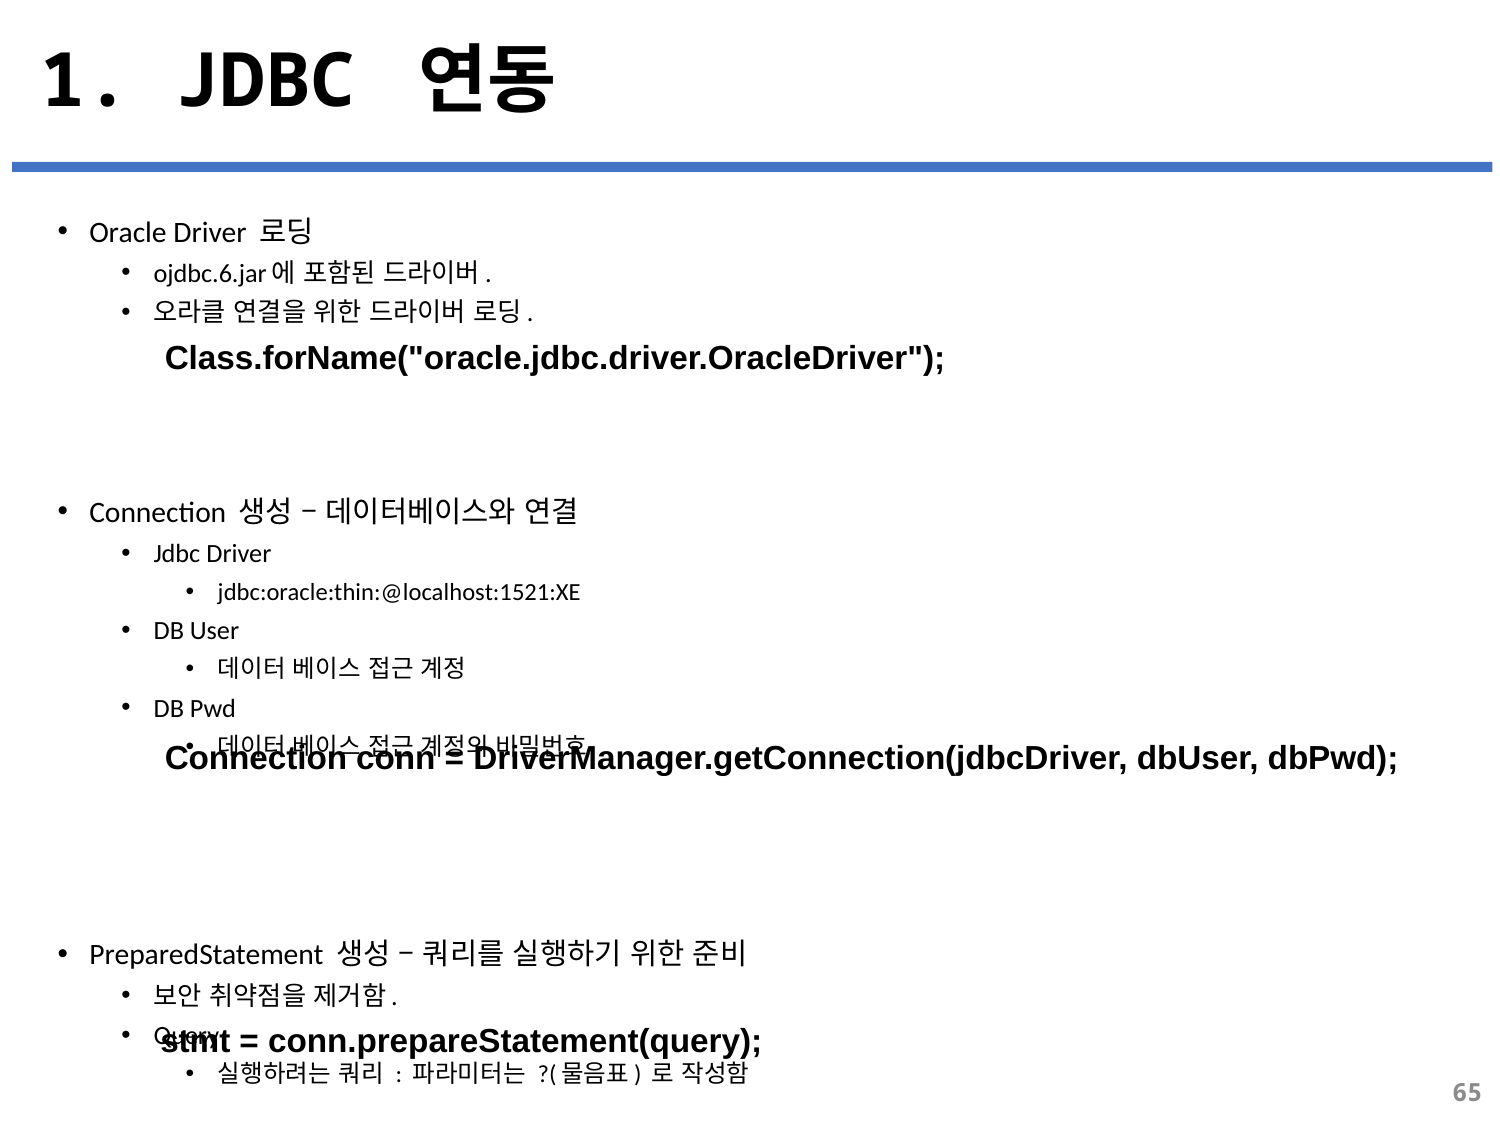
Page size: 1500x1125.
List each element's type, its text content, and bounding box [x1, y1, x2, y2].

text_box stmt = conn.prepareStatement(query); [145, 1012, 896, 1067]
title 1. JDBC 연동 [25, 32, 1475, 132]
list Oracle Driver 로딩 ojdbc.6.jar에 포함된 드라이버. 오라클 연결을 위한 드라이버 로딩. Connection 생성 – 데이터베이스와 연결 Jdbc Driver jdbc:oracle:thin:@localhost:1521:XE DB User 데이터 베이스 접근 계정 DB Pwd 데이터 베이스 접근 계정의 비밀번호 PreparedStatement 생성 – 쿼리를 실행하기 위한 준비 보안 취약점을 제거함. Query 실행하려는 쿼리 : 파라미터는 ?(물음표) 로 작성함 [42, 204, 1453, 1104]
slide_number 65 [1159, 1063, 1498, 1124]
text_box Connection conn = DriverManager.getConnection(jdbcDriver, dbUser, dbPwd); [149, 729, 1500, 784]
text_box Class.forName("oracle.jdbc.driver.OracleDriver"); [150, 328, 1500, 384]
